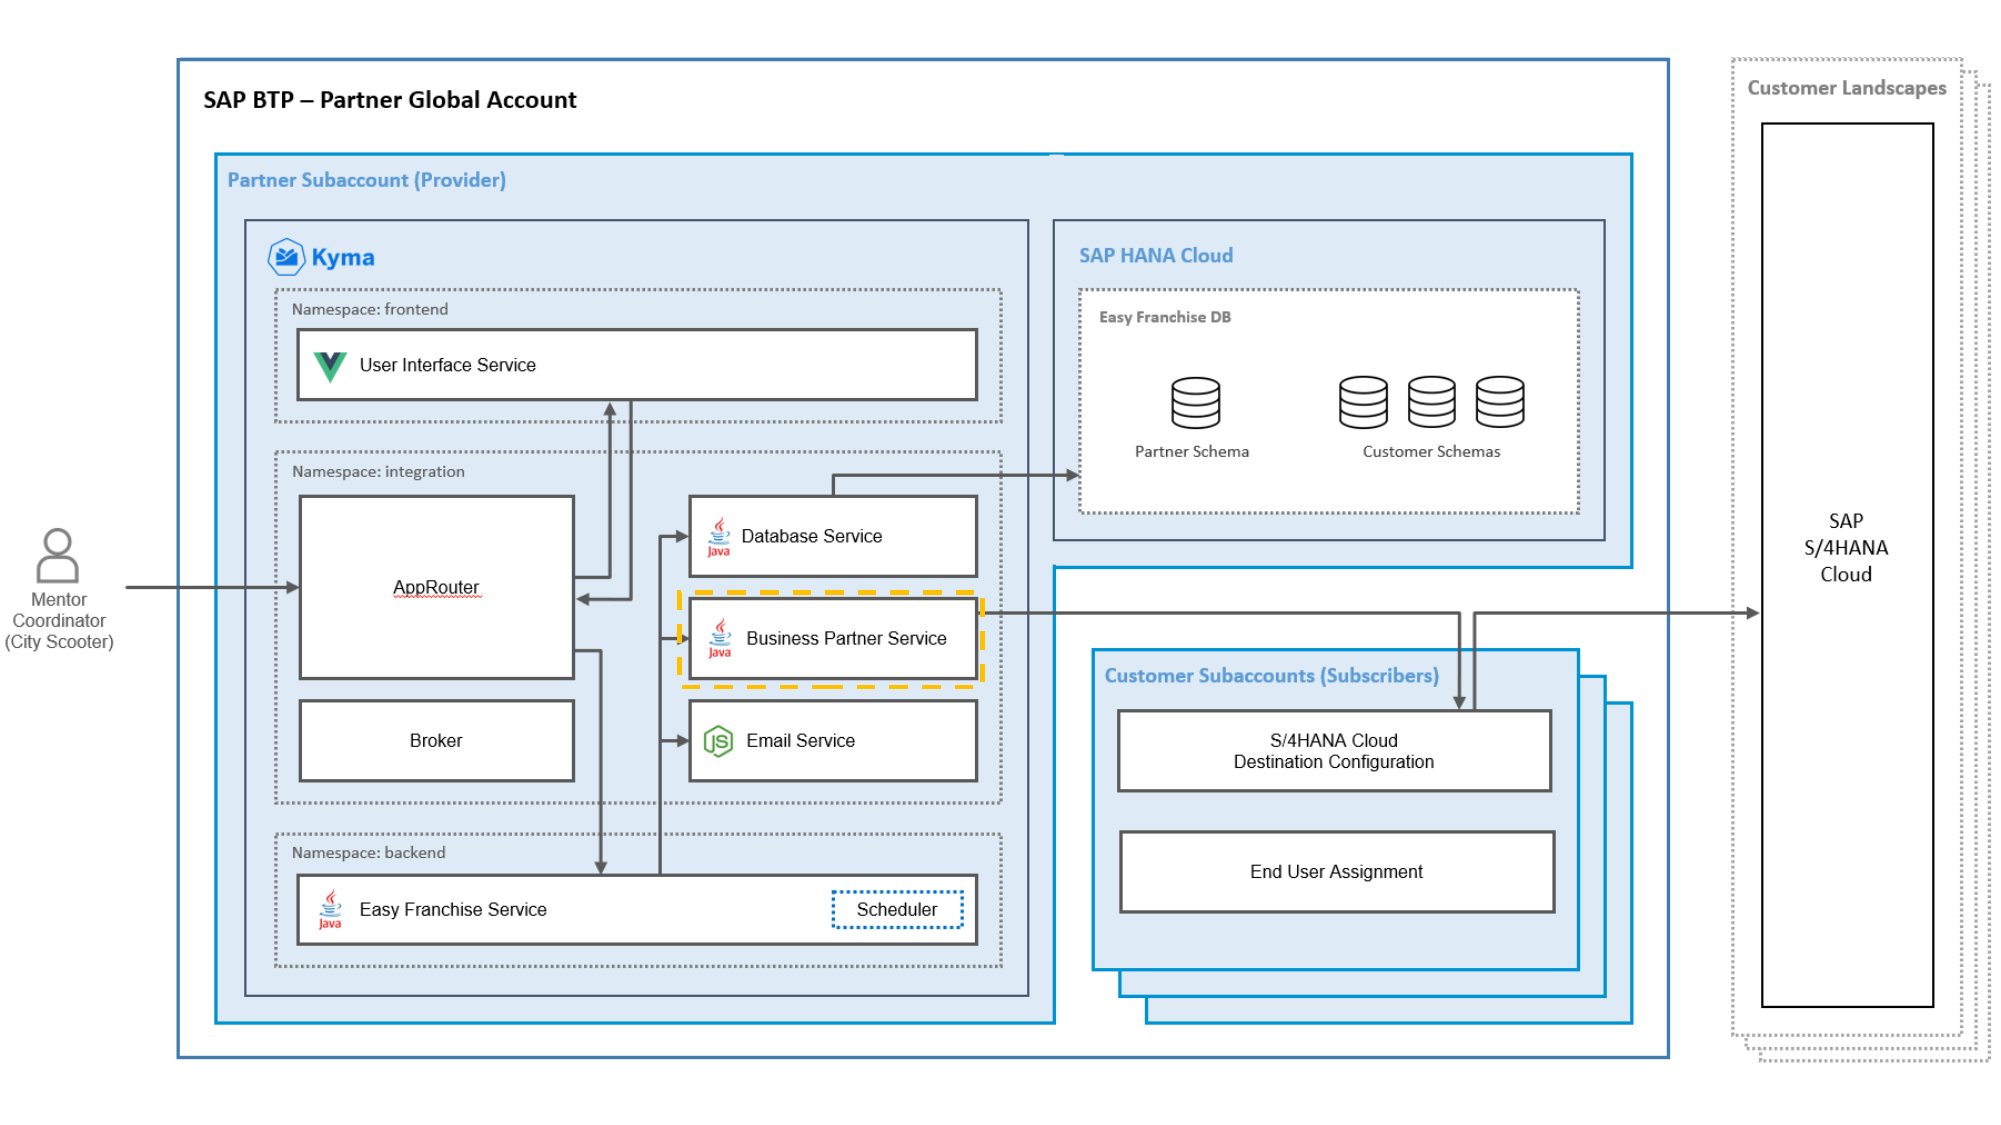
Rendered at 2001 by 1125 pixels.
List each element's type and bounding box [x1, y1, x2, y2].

picture [0, 52, 2000, 1073]
text_box [678, 591, 984, 688]
